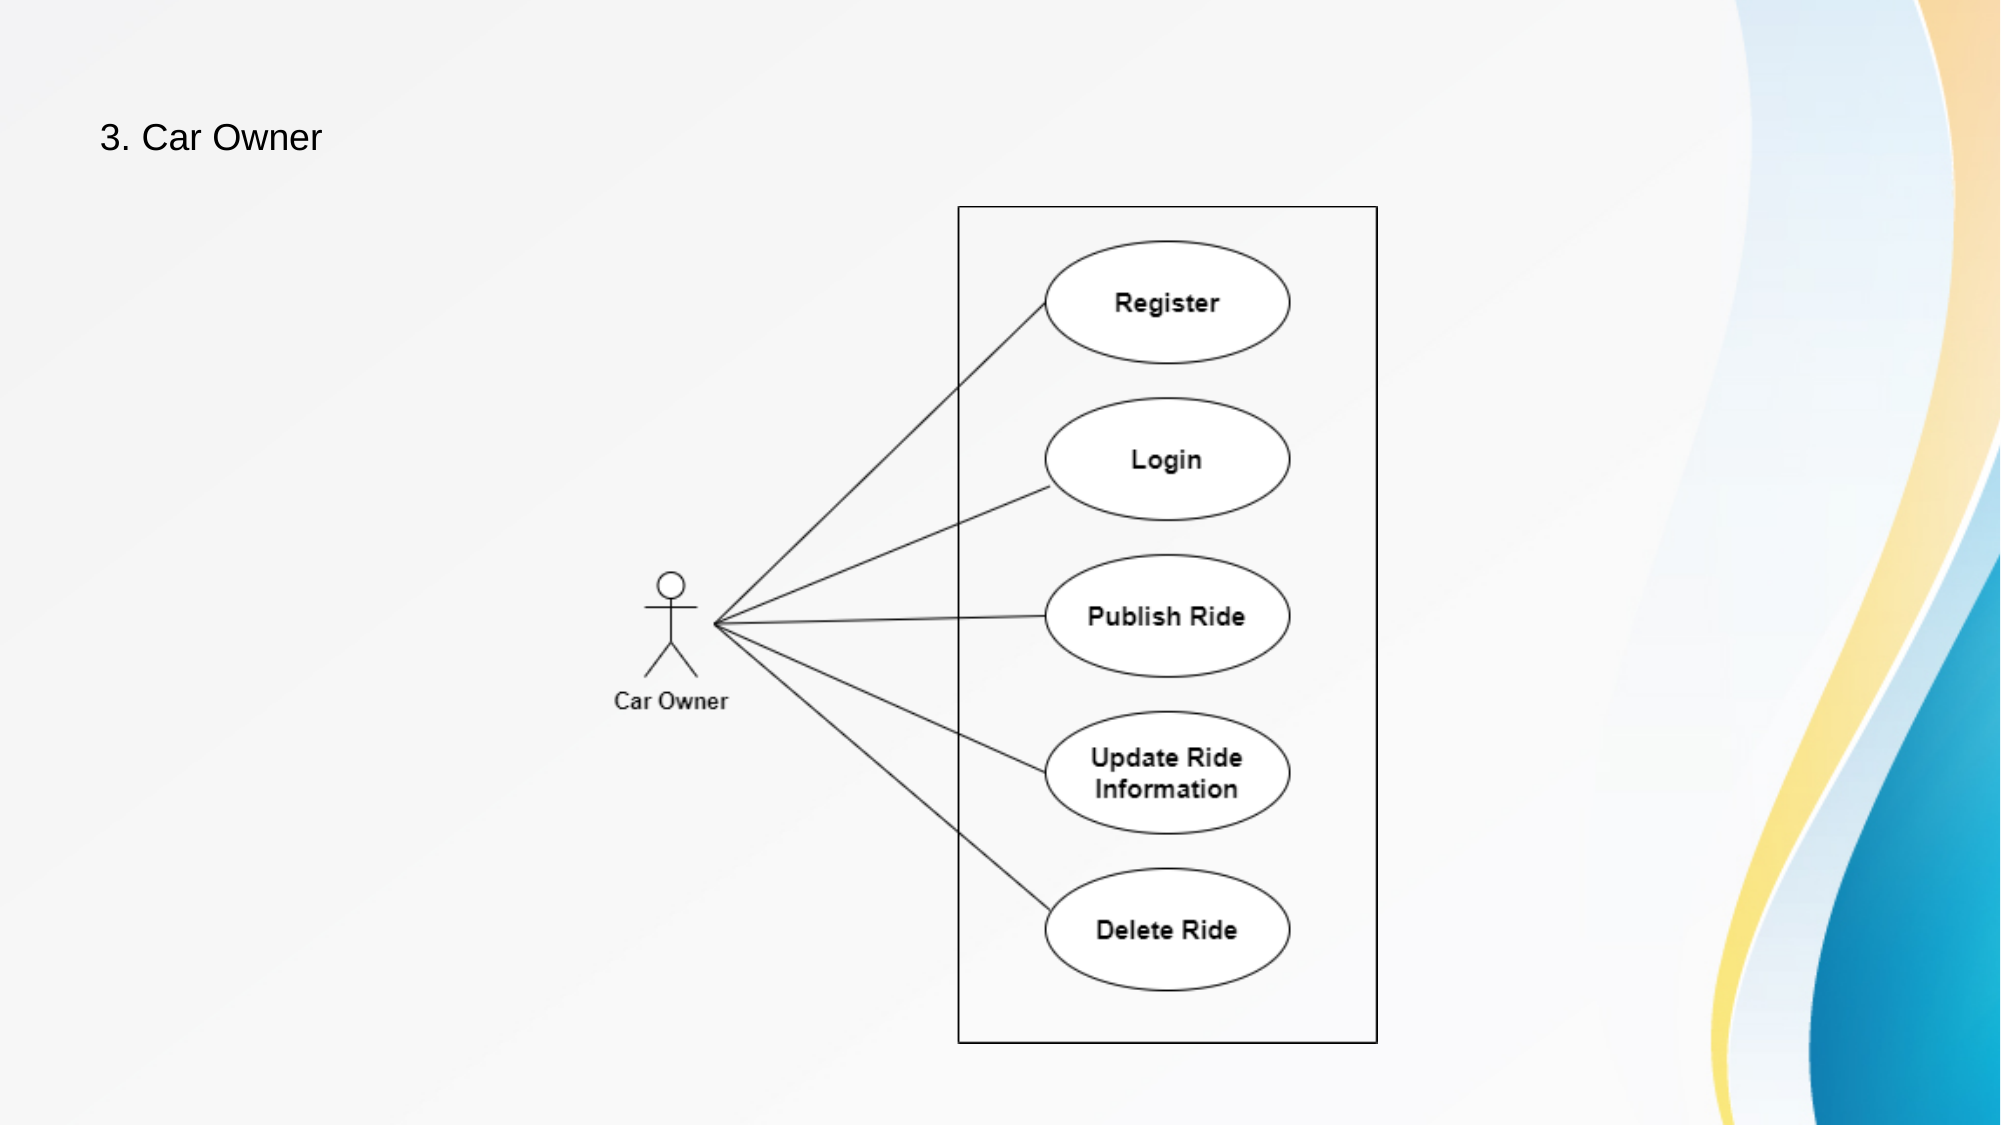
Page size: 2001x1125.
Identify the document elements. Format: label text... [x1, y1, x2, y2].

title 3. Car Owner [99, 44, 1900, 233]
picture [0, 0, 2001, 1125]
